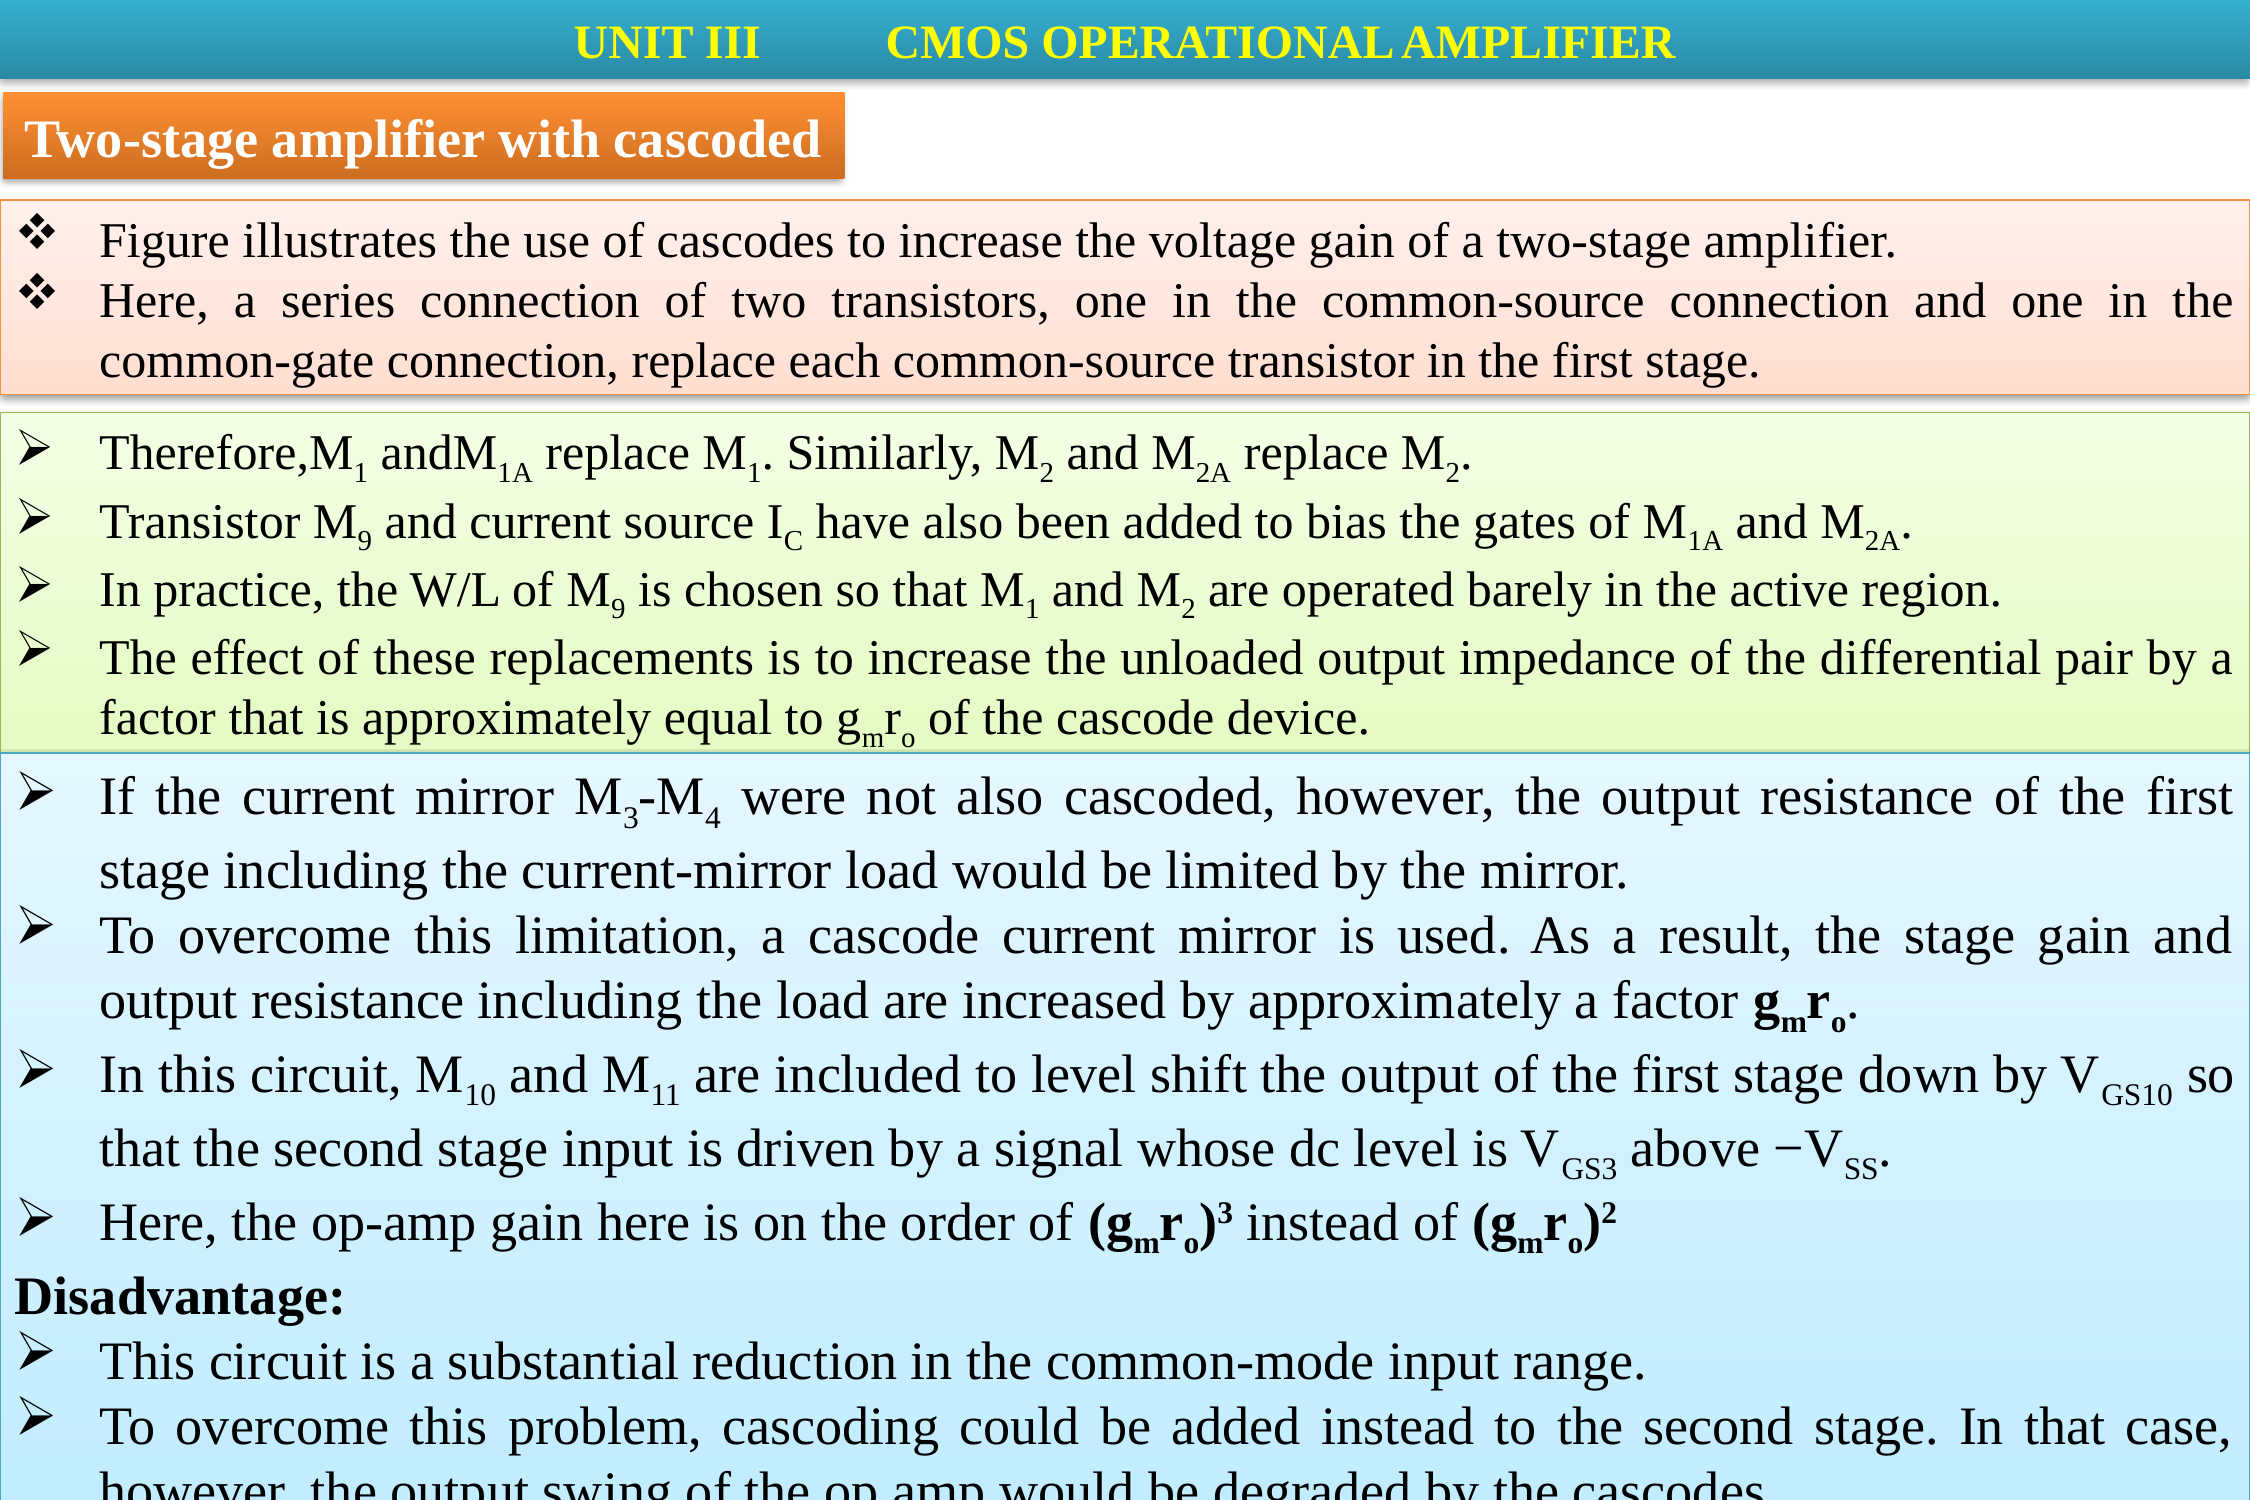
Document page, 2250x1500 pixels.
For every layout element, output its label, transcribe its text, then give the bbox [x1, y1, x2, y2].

text_box Two-stage amplifier with cascoded [3, 92, 845, 179]
text_box If the current mirror M3-M4 were not also cascoded, however, the output resistance of the first stage including the current-mirror load would be limited by the mirror. To overcome this limitation, a cascode current mirror is used. As a result, the stage gain and output resistance including the load are increased by approximately a factor gmro. In this circuit, M10 and M11 are included to level shift the output of the first stage down by VGS10 so that the second stage input is driven by a signal whose dc level is VGS3 above −VSS. Here, the op-amp gain here is on the order of (gmro)3 instead of (gmro)2 Disadvantage: This circuit is a substantial reduction in the common-mode input range. To overcome this problem, cascoding could be added instead to the second stage. In that case, however, the output swing of the op amp would be degraded by the cascodes. [0, 752, 2250, 1500]
text_box UNIT III CMOS OPERATIONAL AMPLIFIER [0, 0, 2250, 79]
text_box Figure illustrates the use of cascodes to increase the voltage gain of a two-stage amplifier. Here, a series connection of two transistors, one in the common-source connection and one in the common-gate connection, replace each common-source transistor in the first stage. [0, 199, 2250, 395]
text_box Therefore,M1 andM1A replace M1. Similarly, M2 and M2A replace M2. Transistor M9 and current source IC have also been added to bias the gates of M1A and M2A. In practice, the W/L of M9 is chosen so that M1 and M2 are operated barely in the active region. The effect of these replacements is to increase the unloaded output impedance of the differential pair by a factor that is approximately equal to gmro of the cascode device. [0, 412, 2250, 749]
